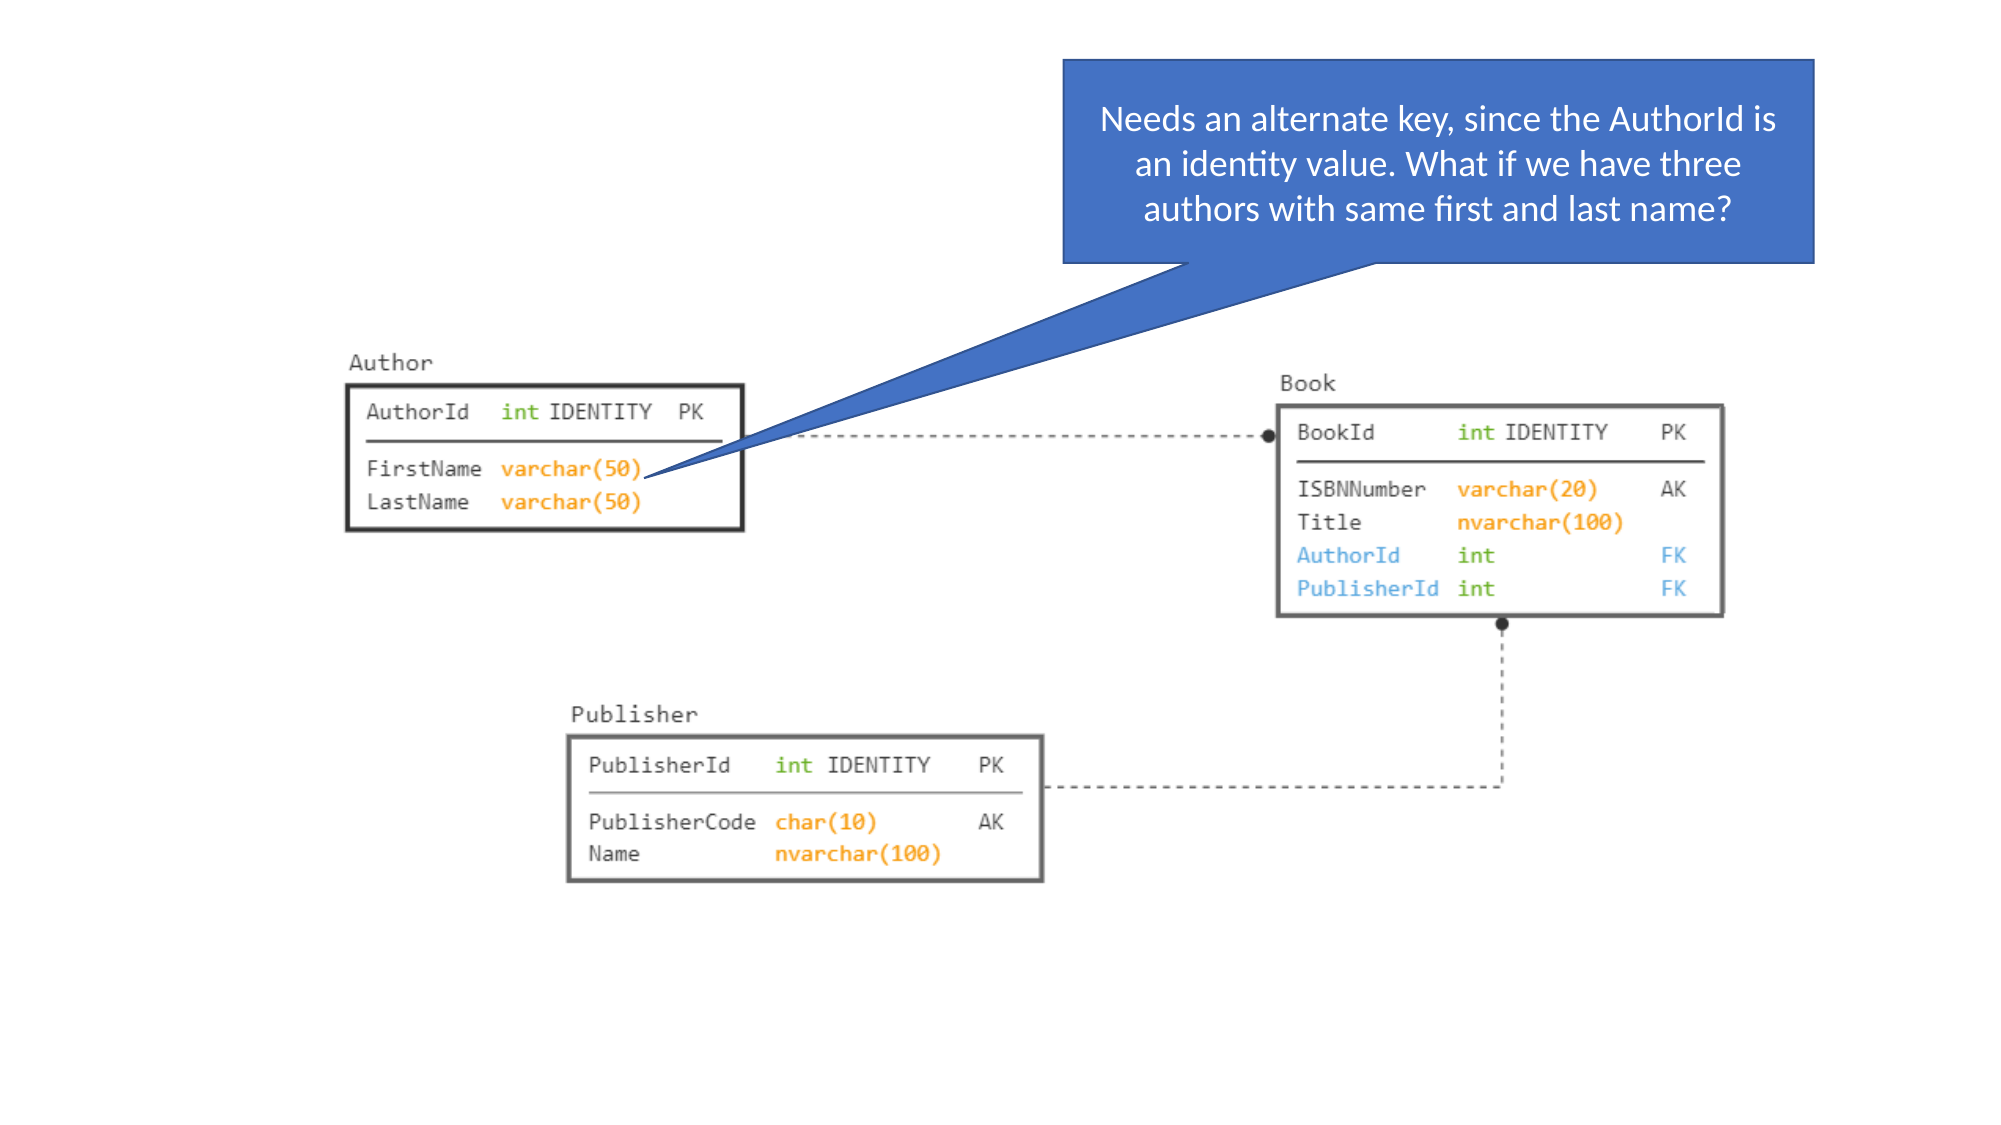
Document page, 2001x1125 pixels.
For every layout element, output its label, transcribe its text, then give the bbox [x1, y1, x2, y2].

picture [322, 317, 1795, 948]
text_box Needs an alternate key, since the AuthorId is an identity value. What if we have three authors with same first and last name? [1048, 58, 1815, 317]
